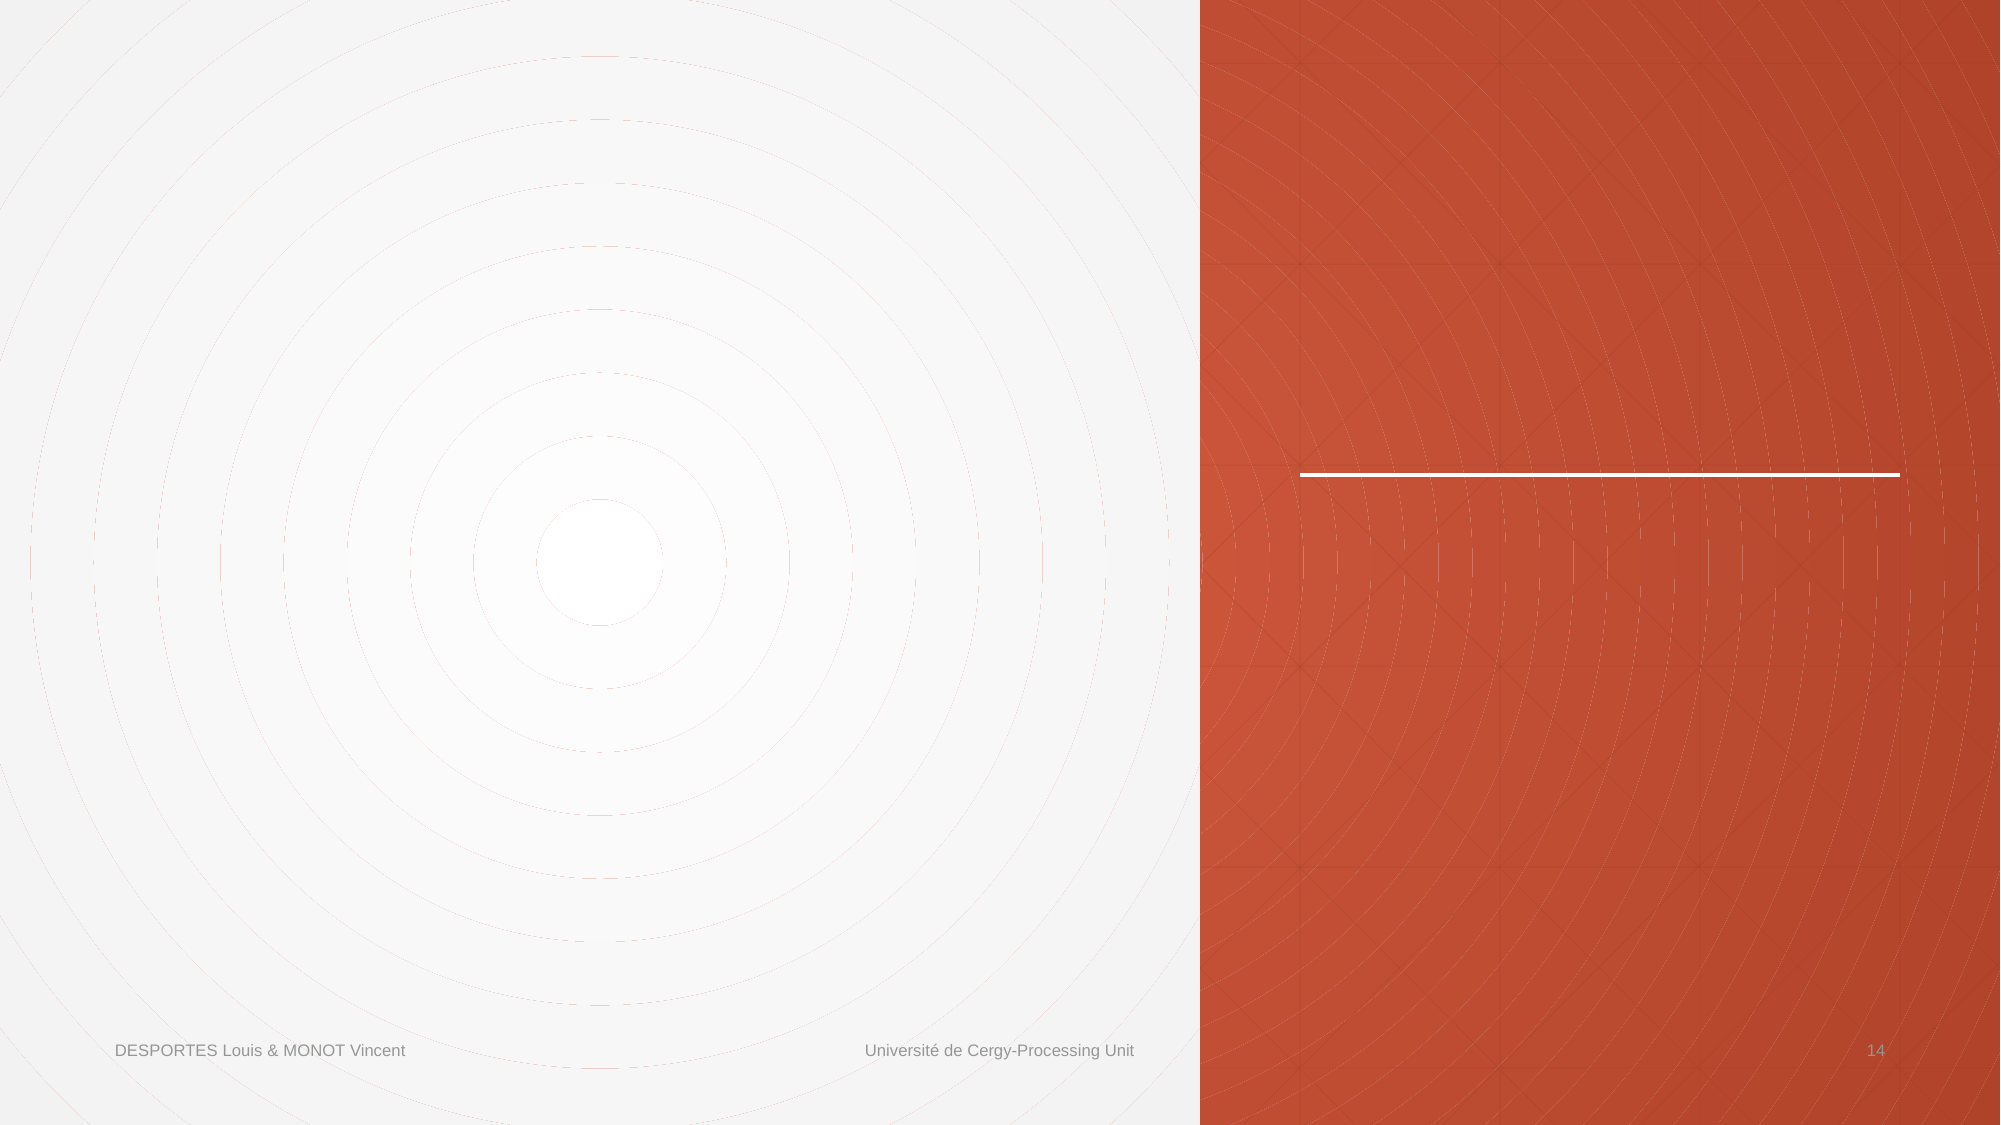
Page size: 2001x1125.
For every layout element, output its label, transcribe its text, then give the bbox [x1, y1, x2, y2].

slide_number 14 [1749, 1031, 1901, 1069]
footer DESPORTES Louis & MONOT Vincent [99, 1031, 1106, 1069]
